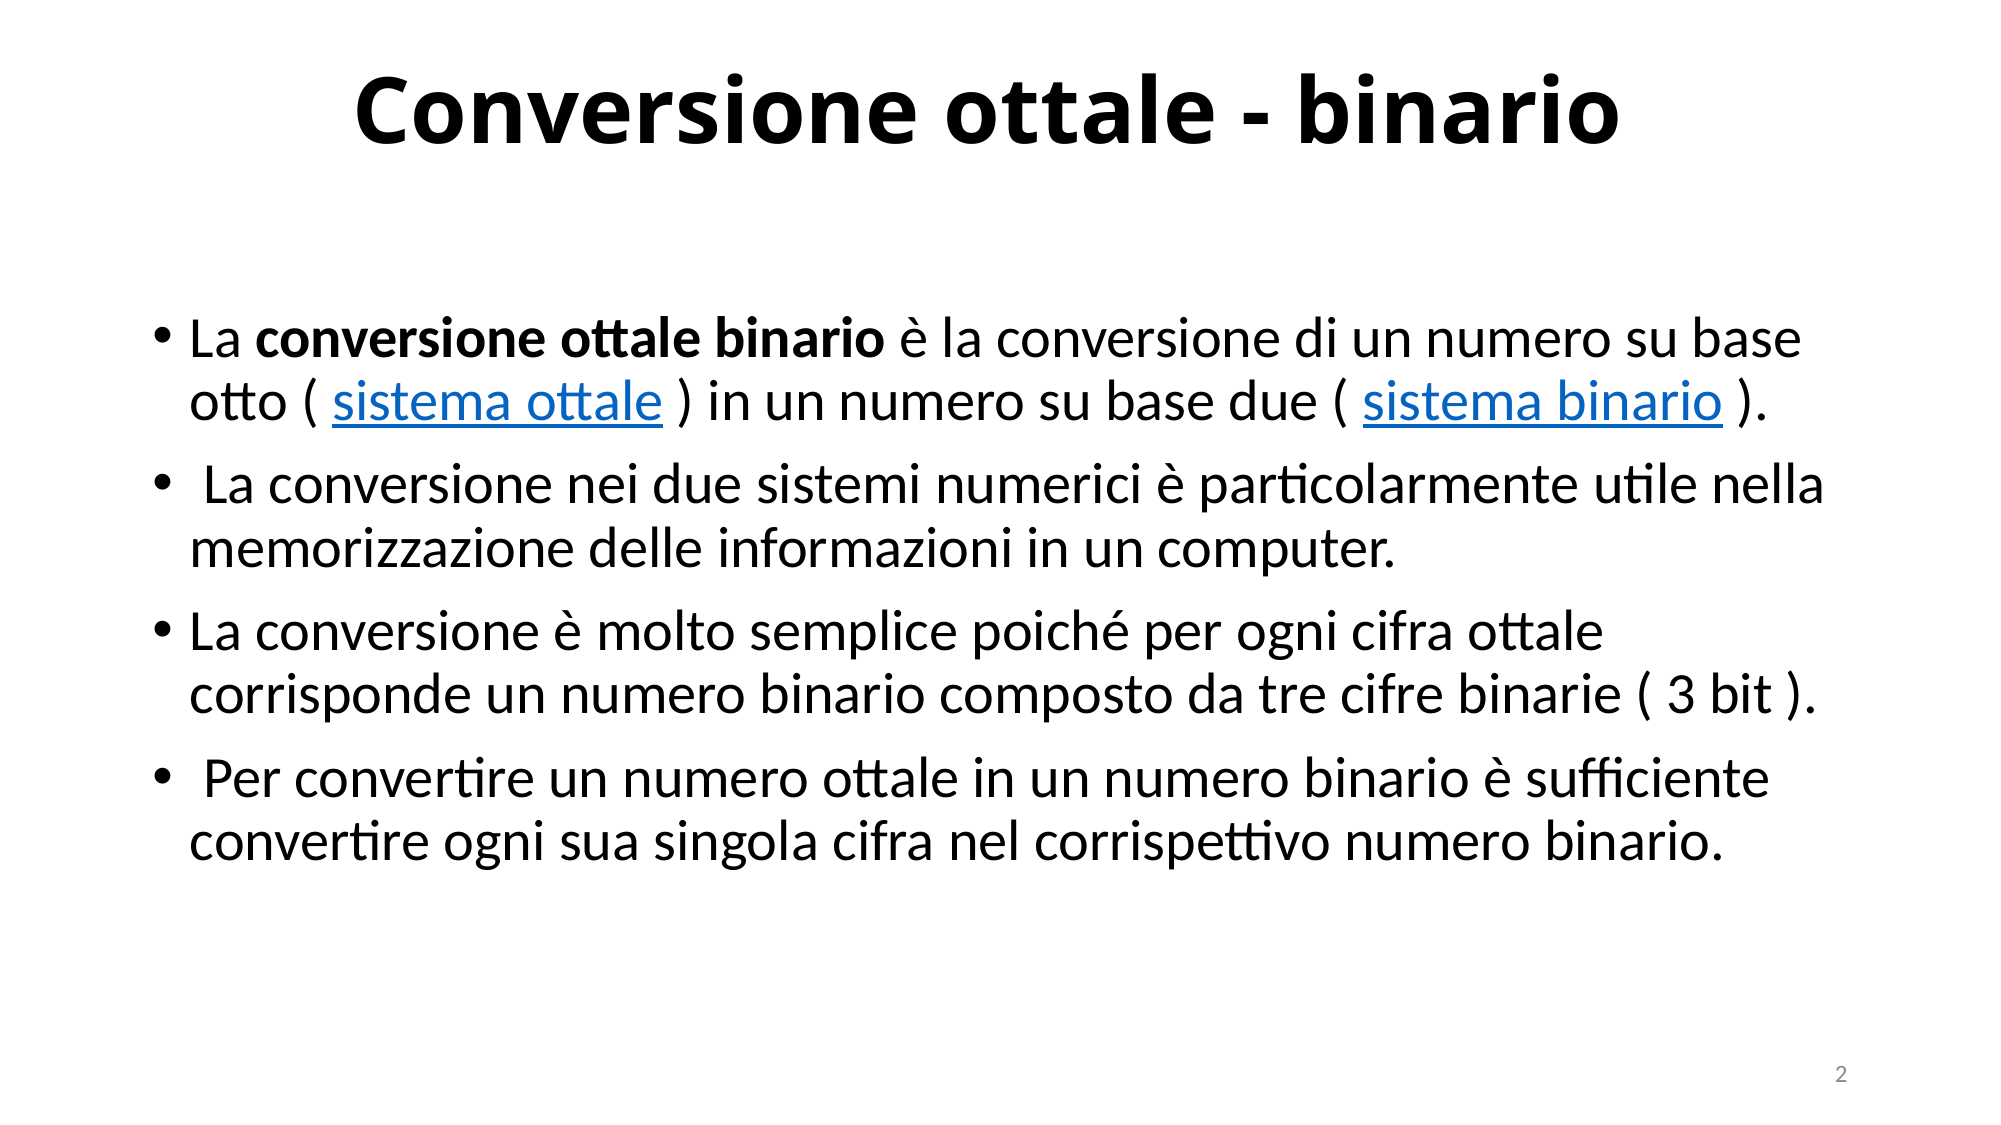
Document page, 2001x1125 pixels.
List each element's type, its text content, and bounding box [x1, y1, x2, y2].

list La conversione ottale binario è la conversione di un numero su base otto ( sistema ottale ) in un numero su base due ( sistema binario ). La conversione nei due sistemi numerici è particolarmente utile nella memorizzazione delle informazioni in un computer. La conversione è molto semplice poiché per ogni cifra ottale corrisponde un numero binario composto da tre cifre binarie ( 3 bit ). Per convertire un numero ottale in un numero binario è sufficiente convertire ogni sua singola cifra nel corrispettivo numero binario. [137, 299, 1863, 1014]
slide_number 2 [1412, 1042, 1863, 1103]
title Conversione ottale - binario [137, 59, 1863, 278]
